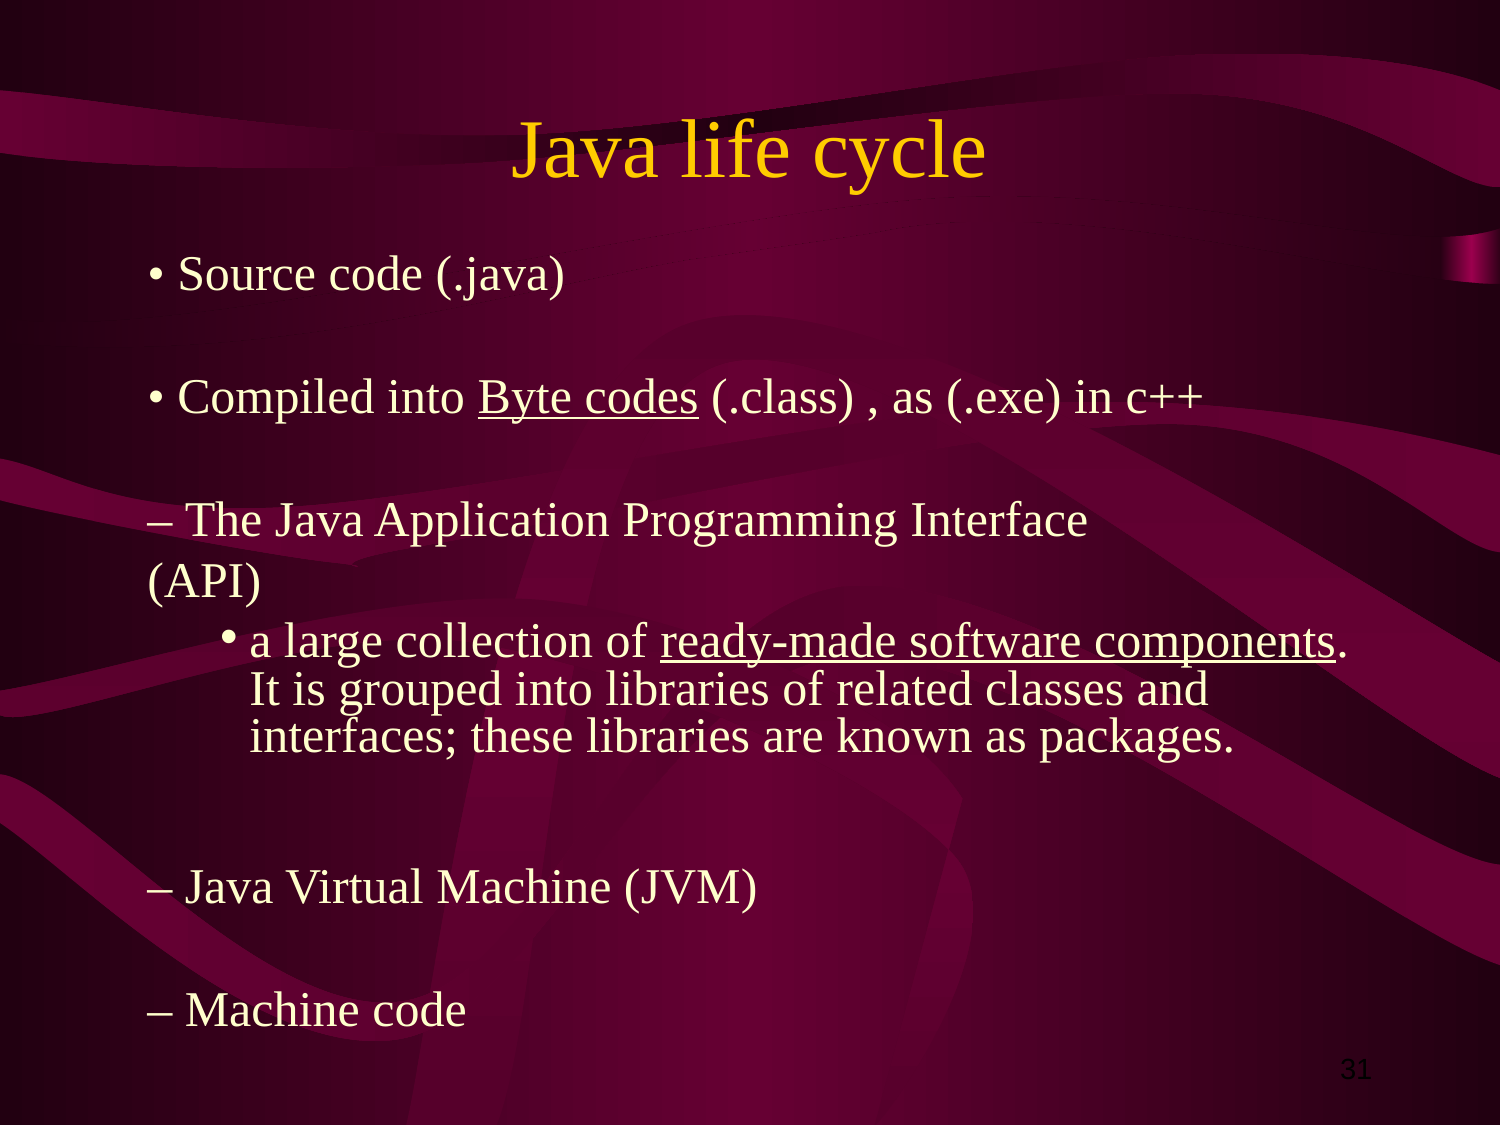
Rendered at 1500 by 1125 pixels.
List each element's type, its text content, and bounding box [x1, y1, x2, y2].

title Java life cycle [112, 99, 1388, 237]
slide_number 31 [1074, 1025, 1388, 1100]
list • Source code (.java) • Compiled into Byte codes (.class) , as (.exe) in c++ – The Java Application Programming Interface (API) a large collection of ready-made software components. It is grouped into libraries of related classes and interfaces; these libraries are known as packages. – Java Virtual Machine (JVM) – Machine code [112, 237, 1388, 1000]
